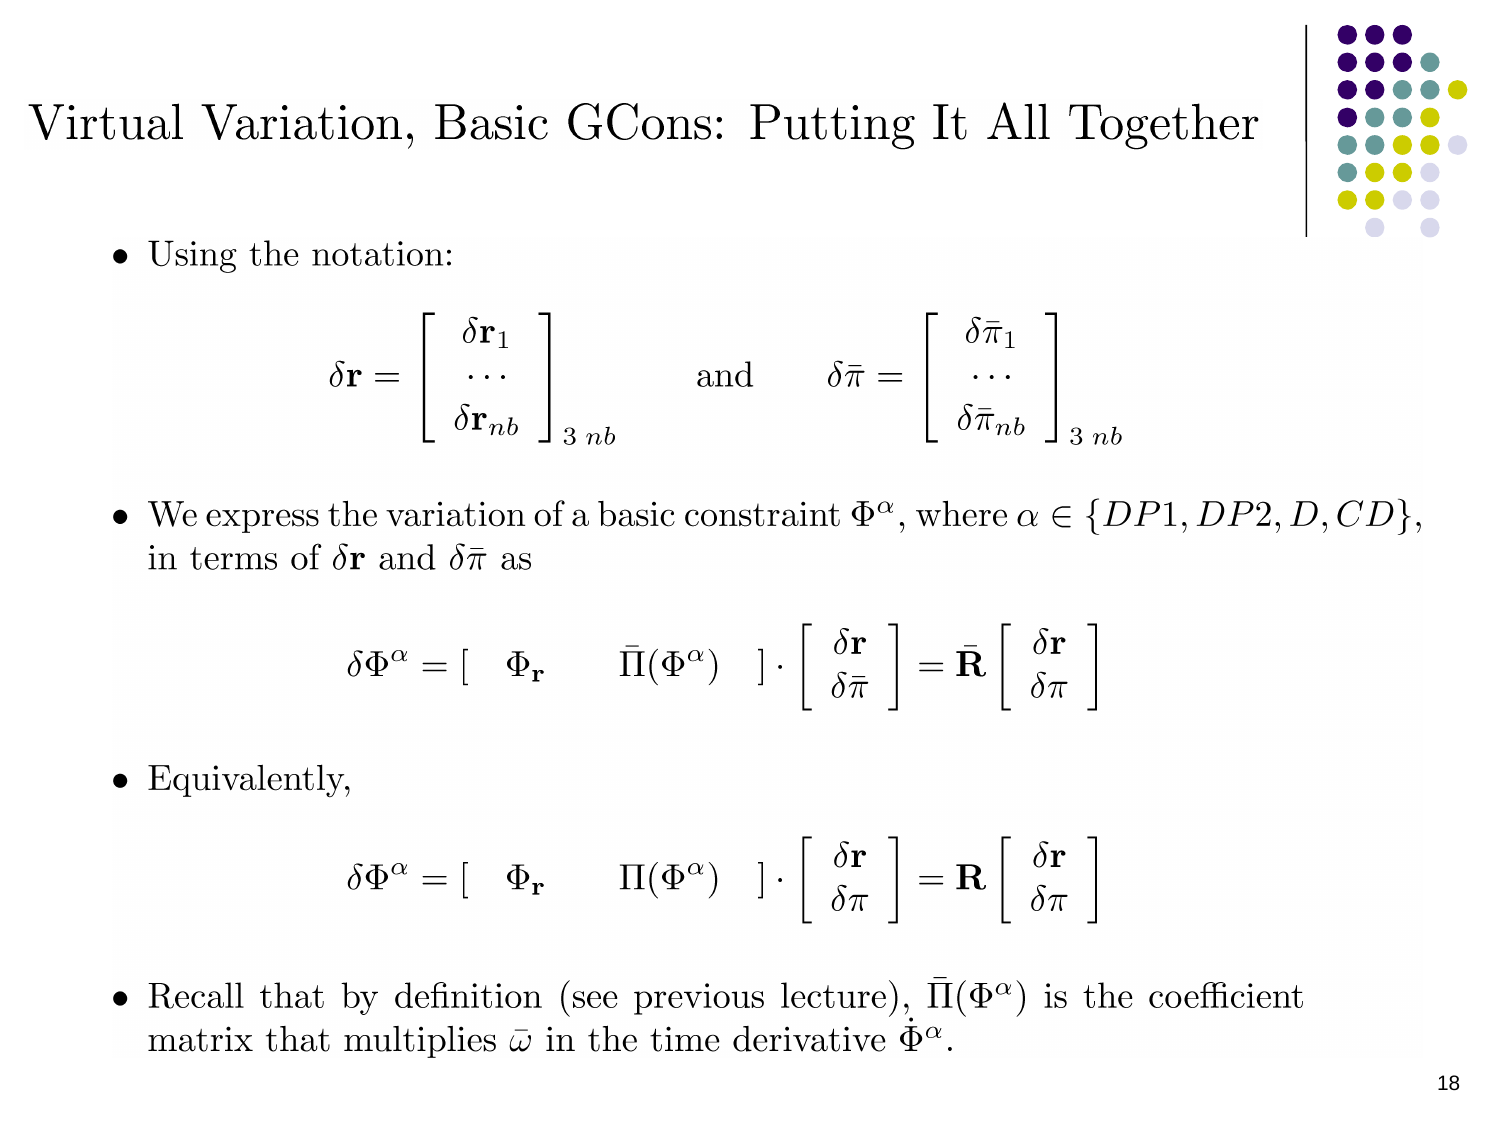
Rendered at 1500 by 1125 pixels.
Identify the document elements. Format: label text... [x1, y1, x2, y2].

slide_number 18 [1387, 1062, 1476, 1113]
picture [24, 99, 1263, 151]
picture [112, 237, 1424, 1059]
